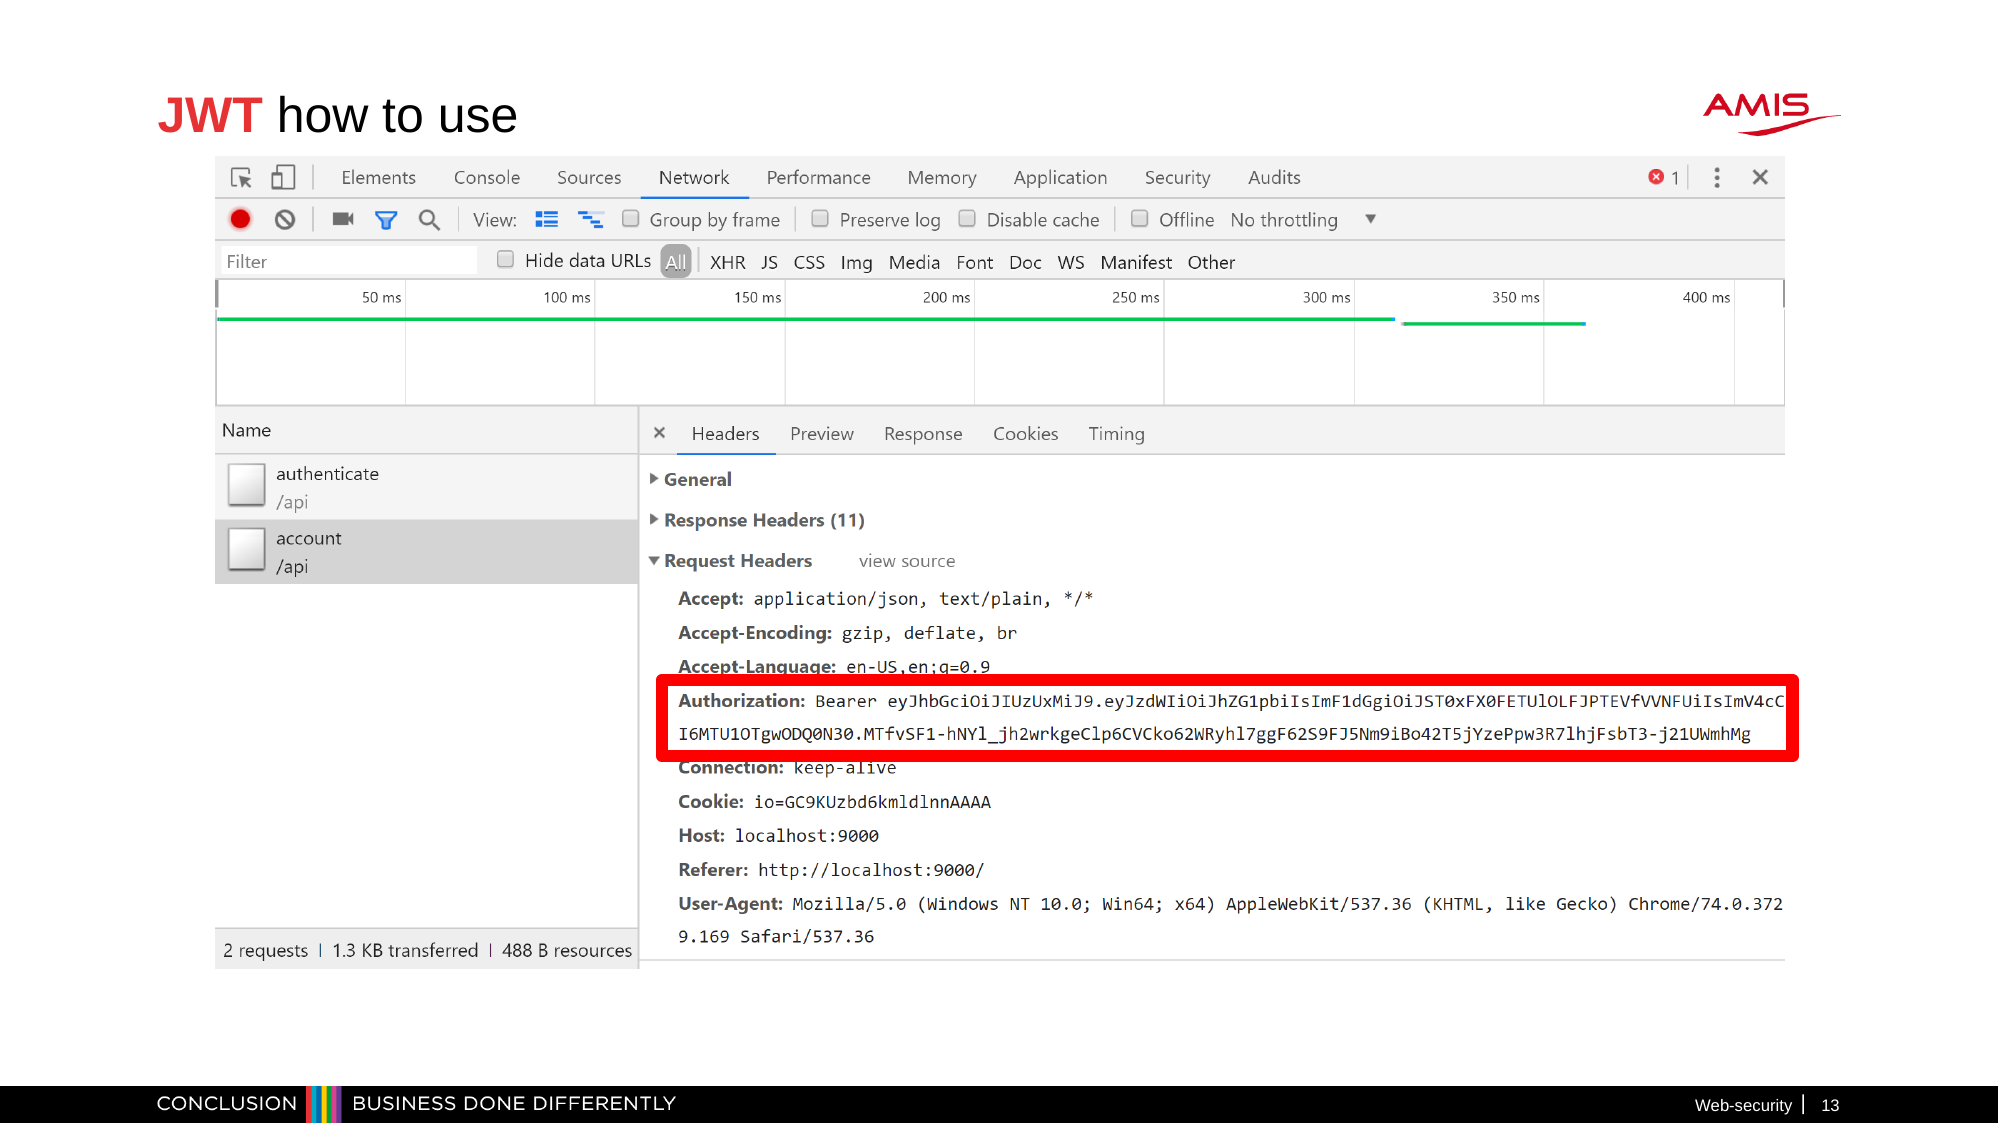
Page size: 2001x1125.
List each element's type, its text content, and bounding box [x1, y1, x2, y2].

text_box 13 [1810, 1094, 1840, 1116]
text_box JWT how to use [157, 63, 1604, 171]
picture [1604, 78, 1848, 139]
text_box [1788, 678, 1795, 758]
text_box Web-security [1086, 1094, 1793, 1116]
picture [318, 1086, 1998, 1123]
picture [0, 1086, 315, 1123]
picture [215, 155, 1785, 969]
